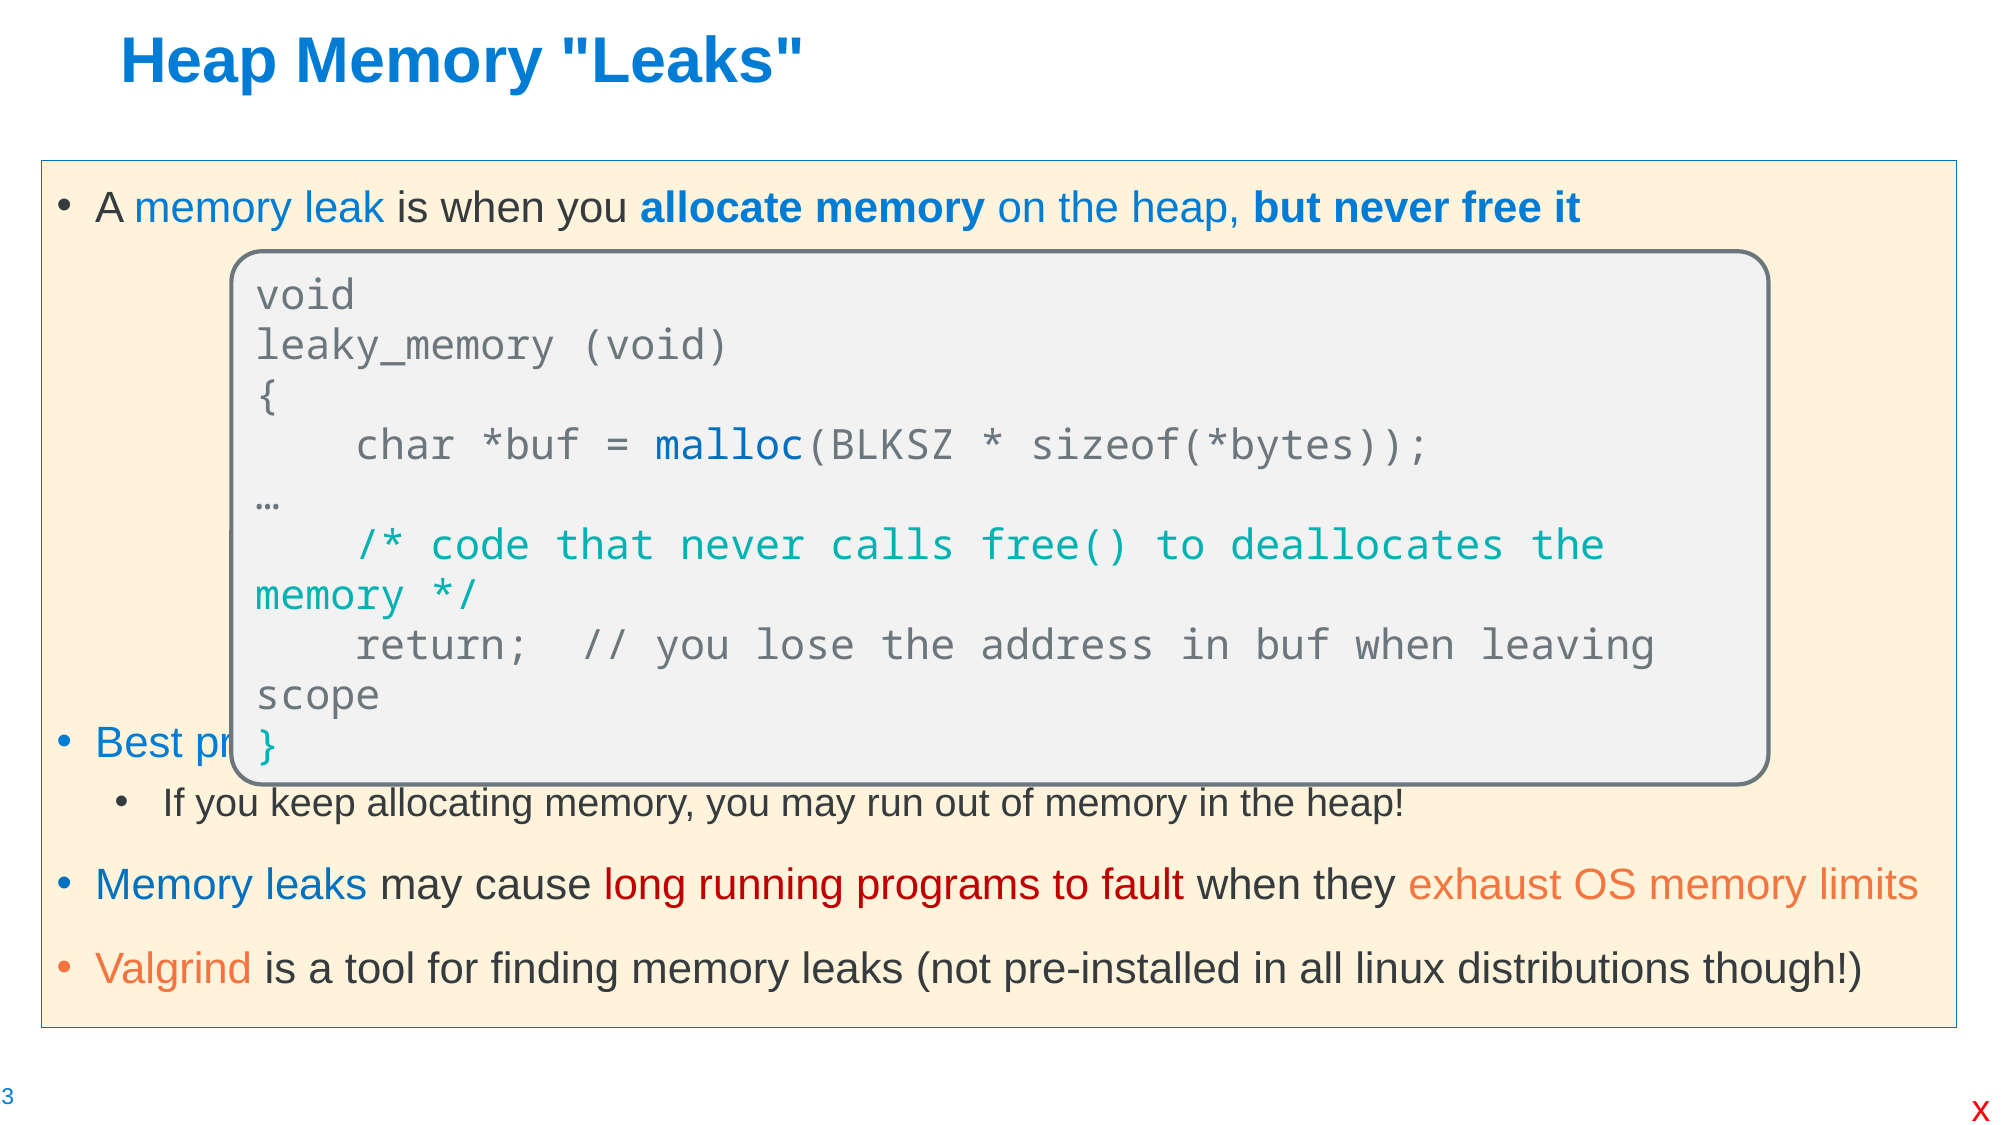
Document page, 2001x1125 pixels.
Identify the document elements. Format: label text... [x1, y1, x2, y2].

title Heap Memory "Leaks" [105, 23, 1831, 105]
text_box x [1956, 1076, 2000, 1125]
list A memory leak is when you allocate memory on the heap, but never free it Best practice: free up memory you allocated when you no longer need it If you keep allocating memory, you may run out of memory in the heap! Memory leaks may cause long running programs to fault when they exhaust OS memory limits Valgrind is a tool for finding memory leaks (not pre-installed in all linux distributions though!) [41, 160, 1957, 1028]
text_box void leaky_memory (void) { char *buf = malloc(BLKSZ * sizeof(*bytes)); … /* code that never calls free() to deallocates the memory */ return; // you lose the address in buf when leaving scope } [231, 251, 1769, 785]
